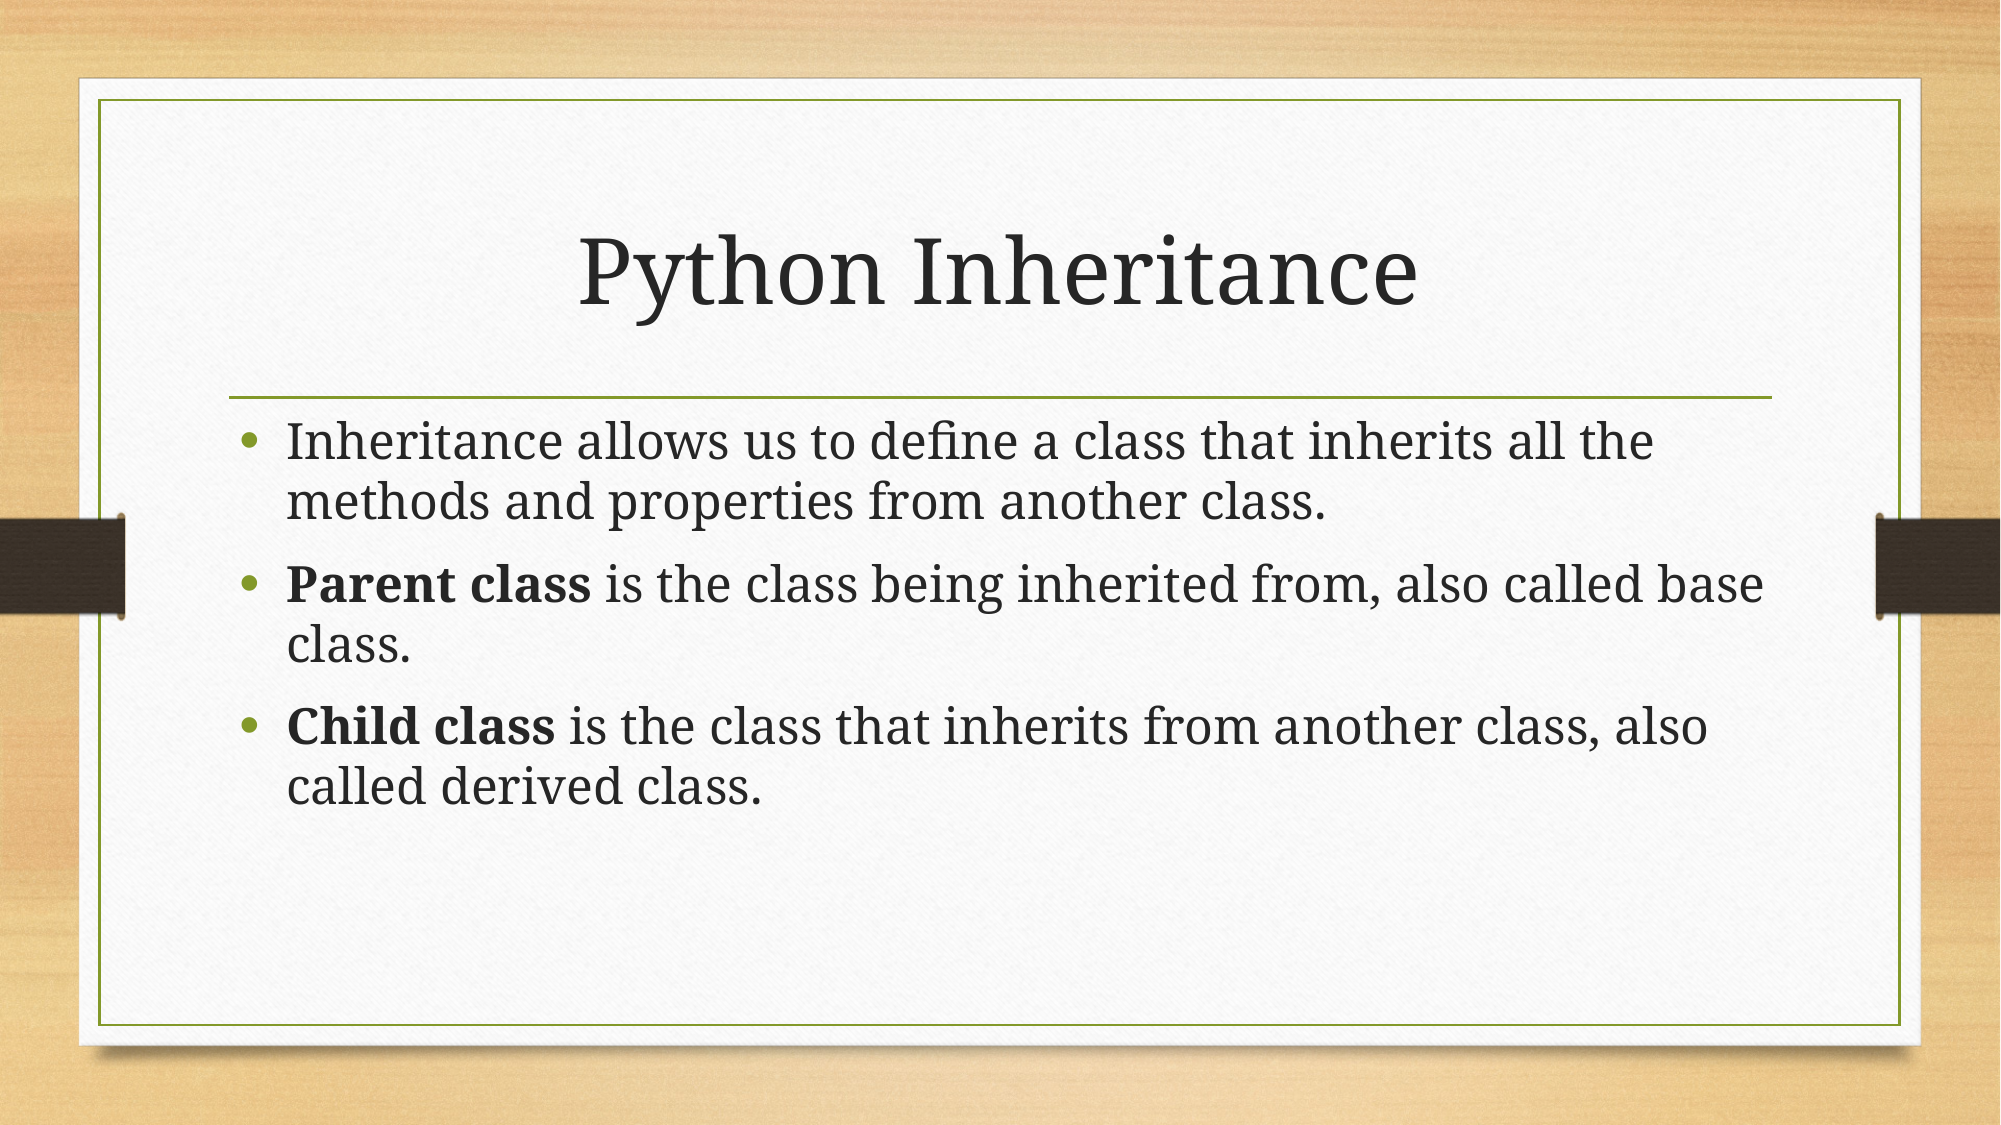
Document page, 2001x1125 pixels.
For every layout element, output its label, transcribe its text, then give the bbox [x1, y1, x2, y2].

title Python Inheritance [212, 161, 1788, 375]
list Inheritance allows us to define a class that inherits all the methods and properties from another class. Parent class is the class being inherited from, also called base class. Child class is the class that inherits from another class, also called derived class. [224, 402, 1873, 949]
picture [0, 0, 2001, 1125]
